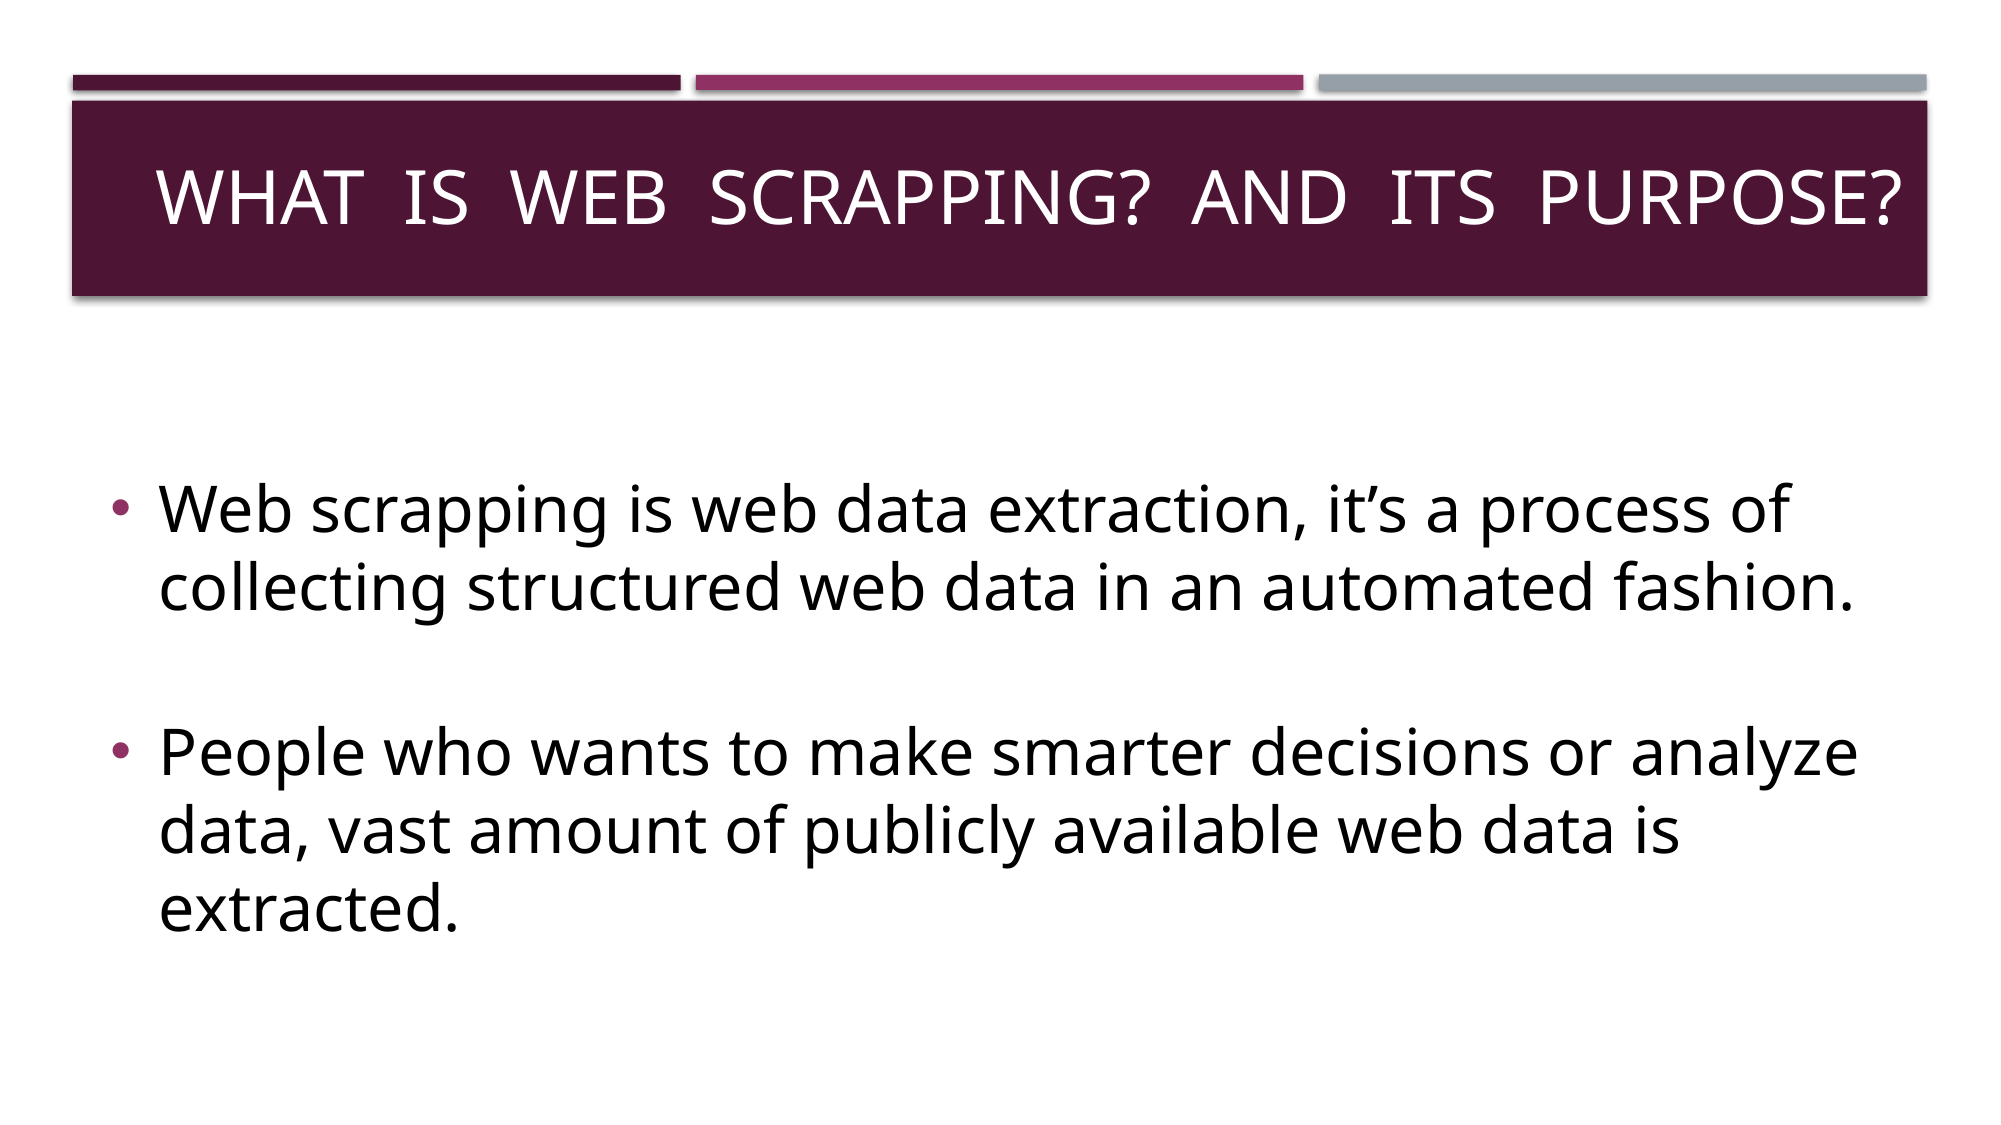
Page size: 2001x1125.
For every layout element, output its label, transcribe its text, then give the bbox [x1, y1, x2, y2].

list Web scrapping is web data extraction, it’s a process of collecting structured web data in an automated fashion. People who wants to make smarter decisions or analyze data, vast amount of publicly available web data is extracted. [95, 357, 1905, 962]
title What is web scrapping? And its purpose? [140, 80, 1950, 248]
